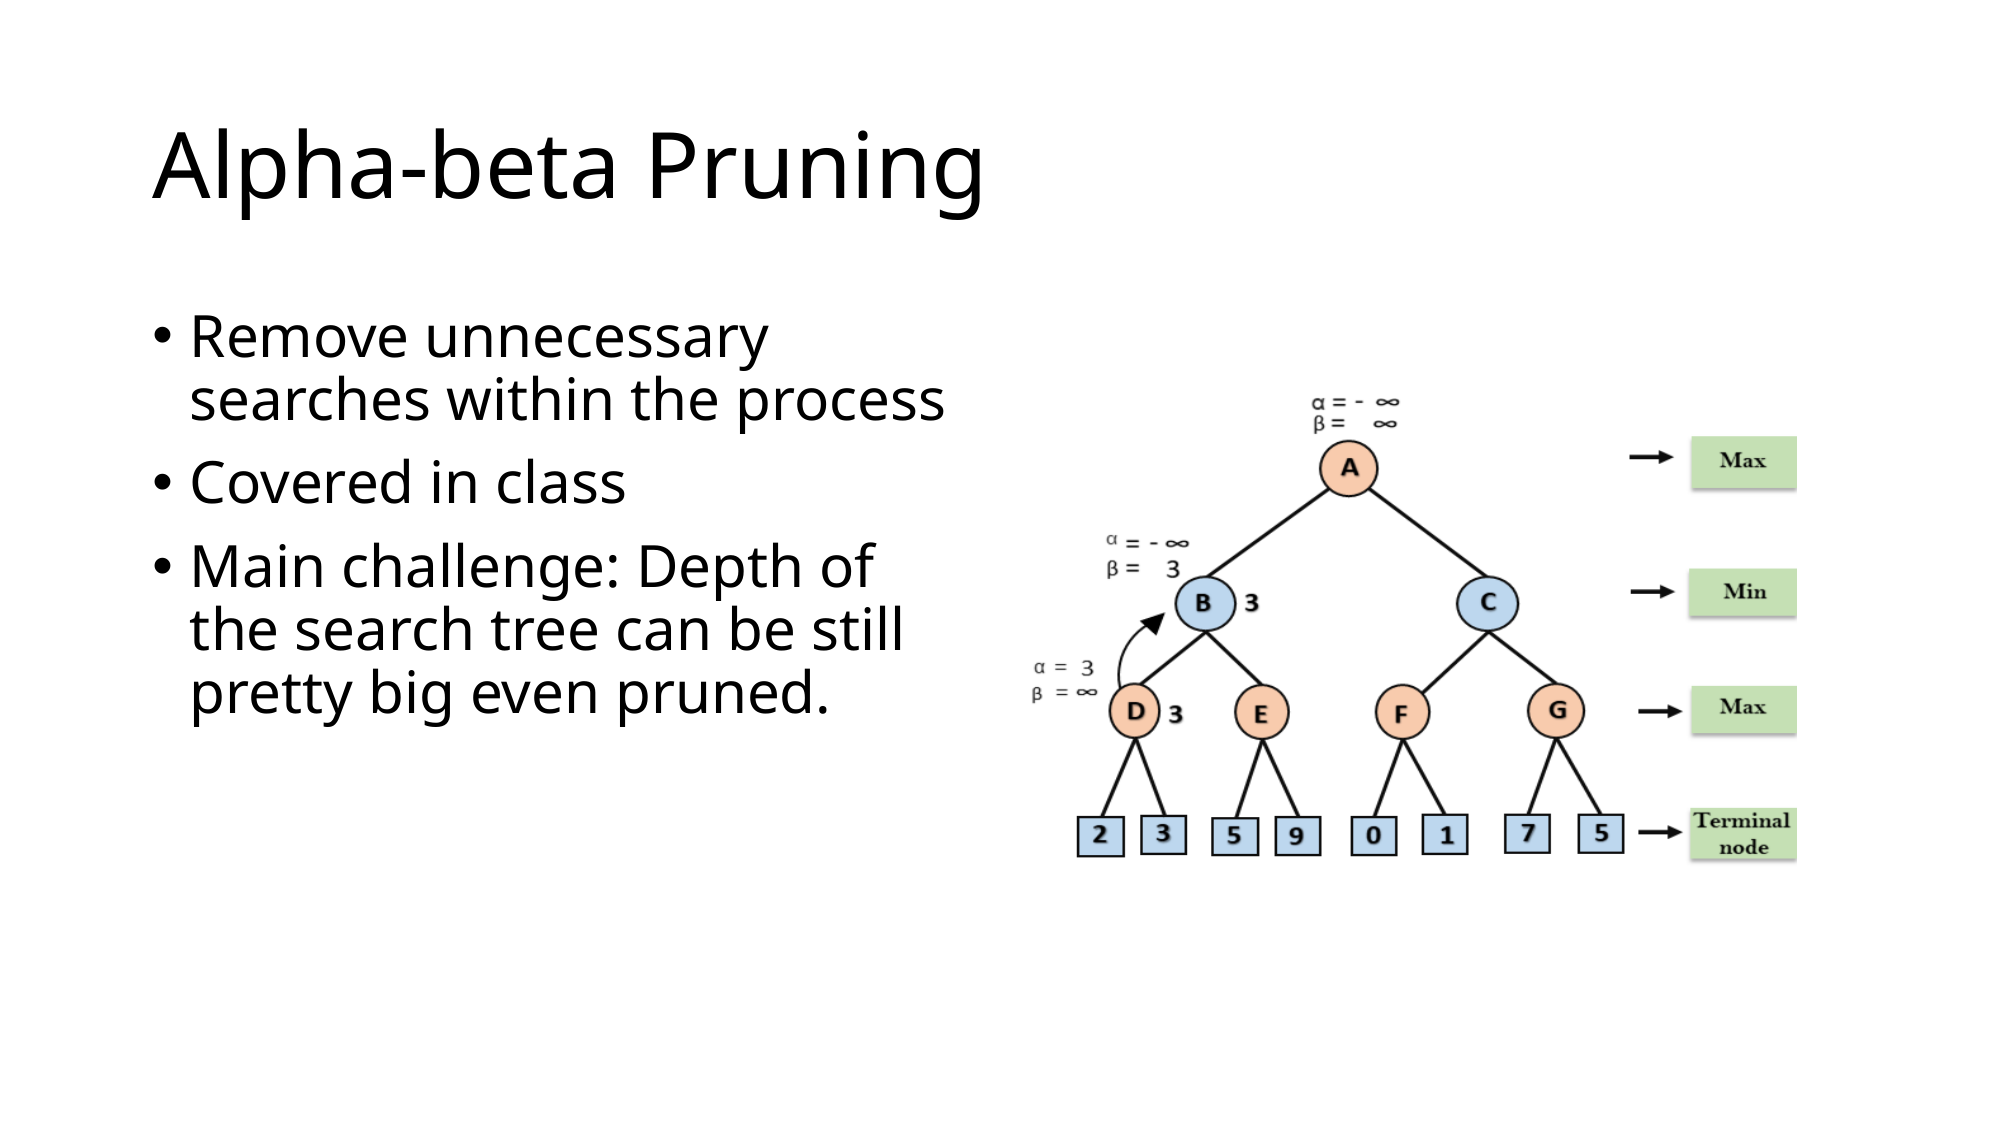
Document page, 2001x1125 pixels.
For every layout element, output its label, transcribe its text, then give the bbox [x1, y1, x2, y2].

picture [1025, 312, 1797, 938]
list Remove unnecessary searches within the process Covered in class Main challenge: Depth of the search tree can be still pretty big even pruned. [137, 299, 975, 1014]
title Alpha-beta Pruning [137, 59, 1863, 278]
